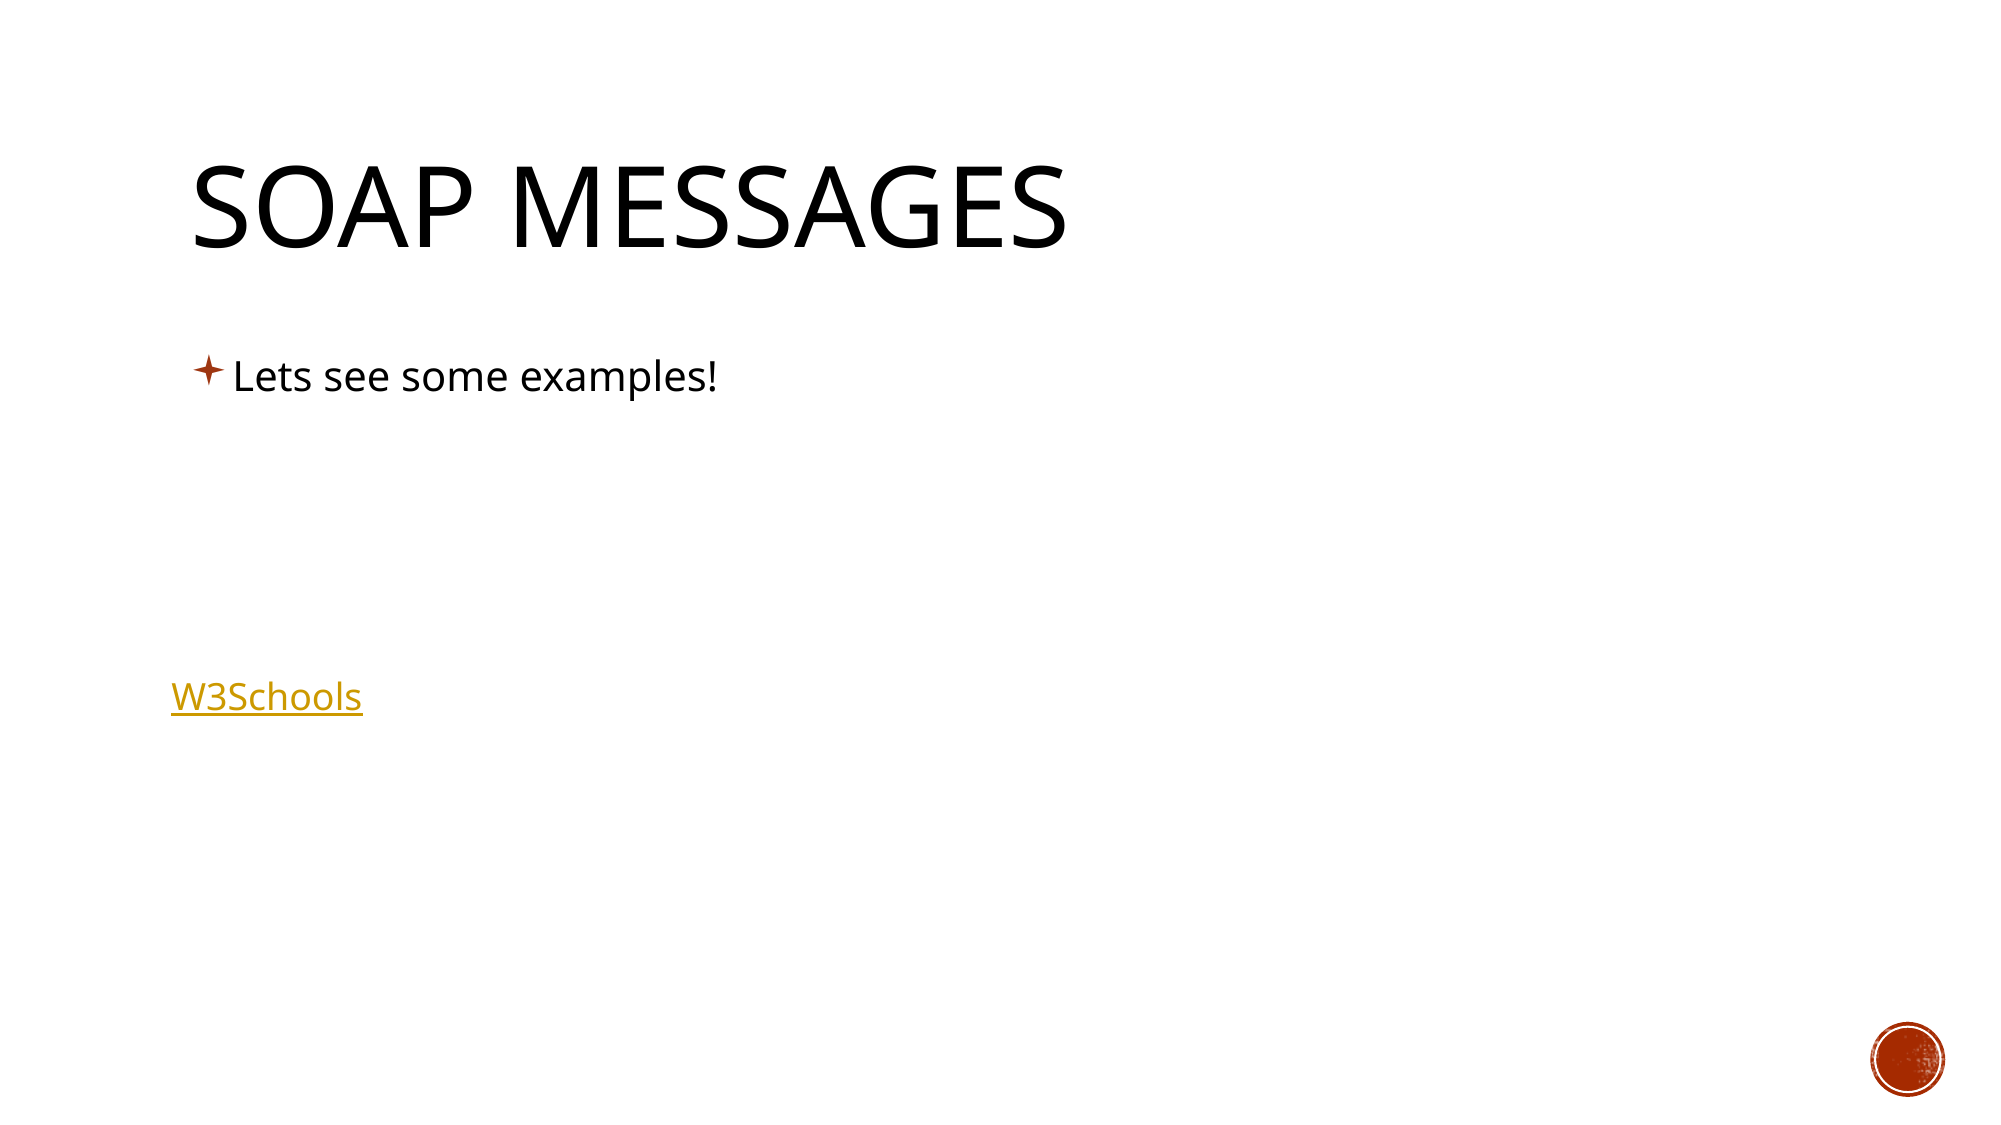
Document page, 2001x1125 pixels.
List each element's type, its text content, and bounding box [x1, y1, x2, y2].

title SOAP MESSAGES [175, 79, 1826, 344]
text_box W3Schools [156, 665, 1157, 732]
list Lets see some examples! [175, 348, 1826, 1013]
